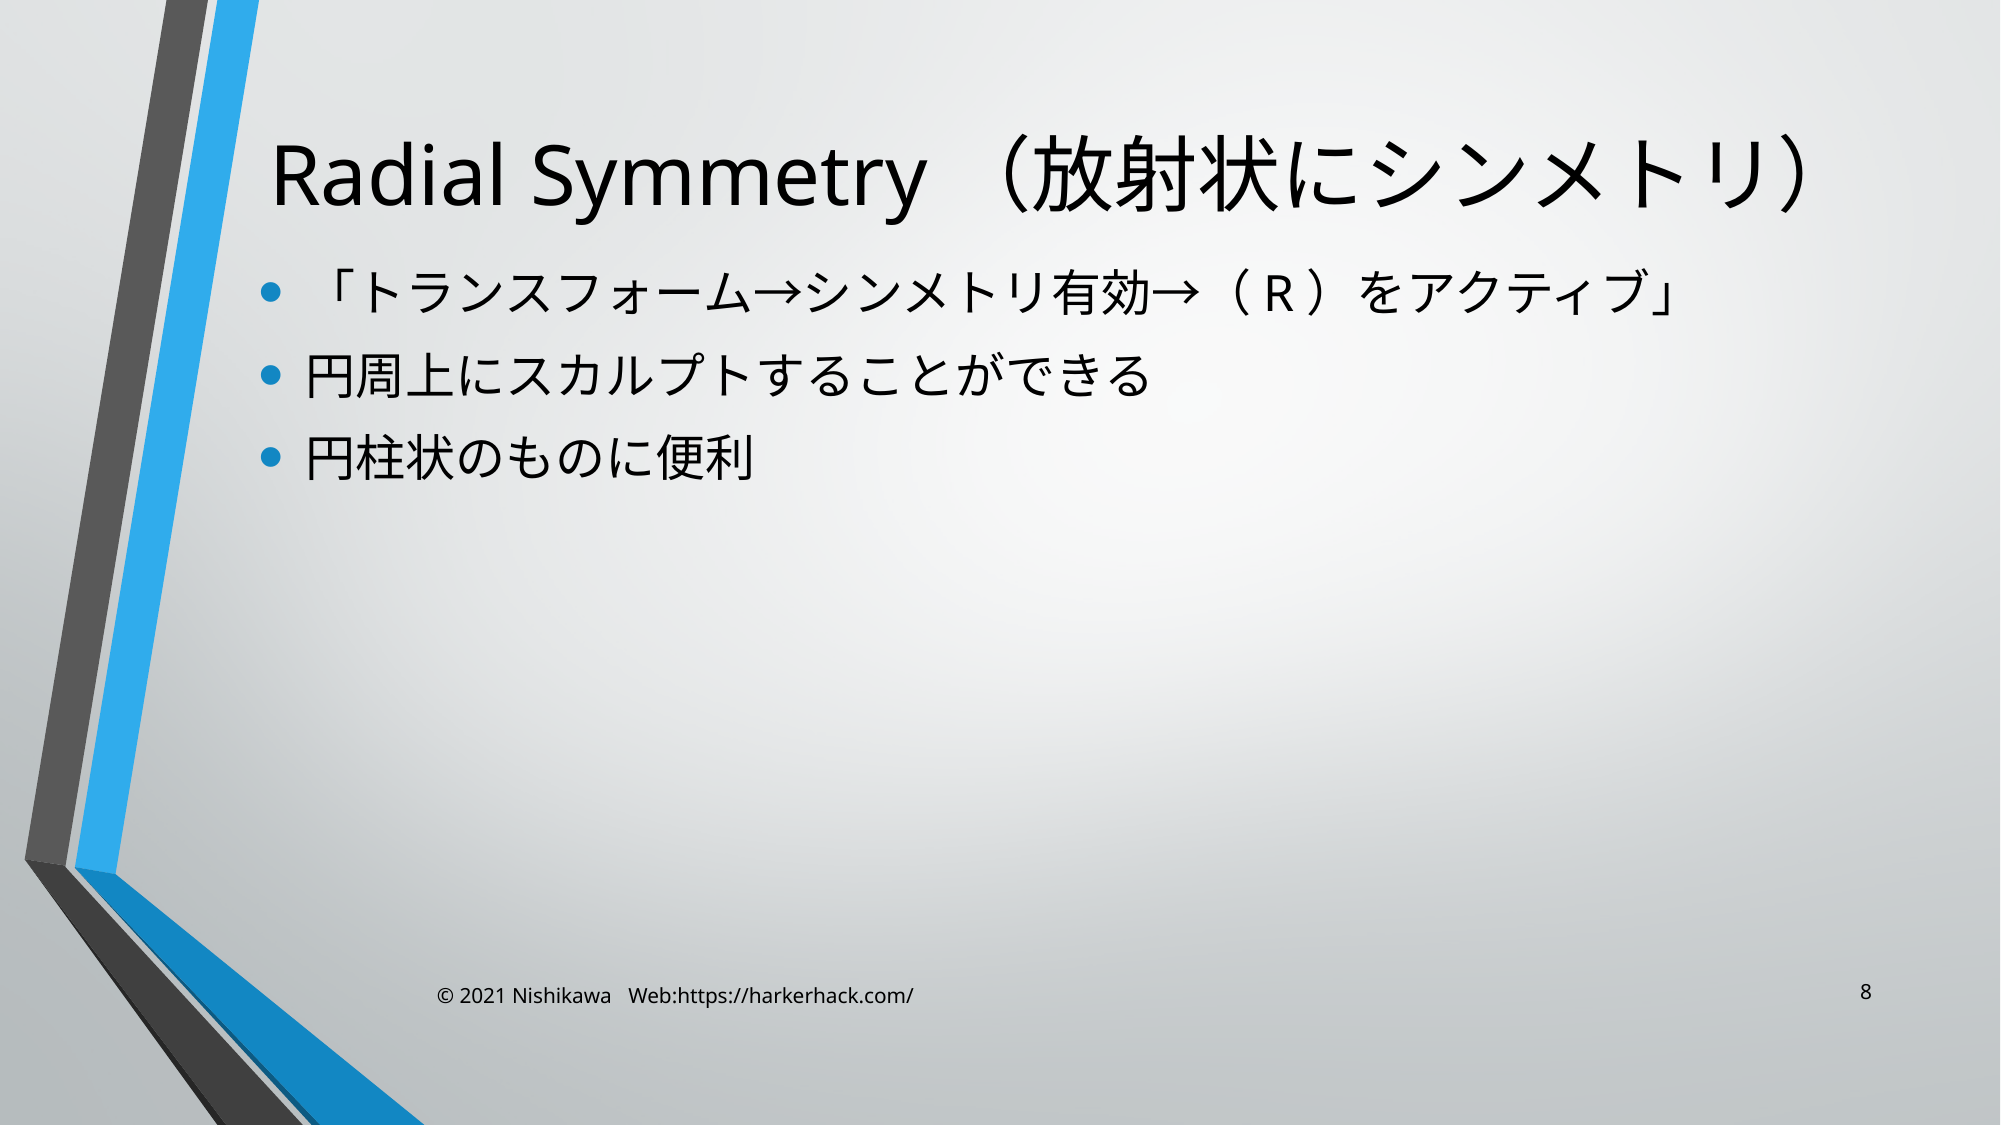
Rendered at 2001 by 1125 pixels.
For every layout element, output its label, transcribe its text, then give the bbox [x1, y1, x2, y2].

slide_number 8 [1796, 962, 1887, 1023]
footer © 2021 Nishikawa Web:https://harkerhack.com/ [421, 965, 1584, 1025]
list 「トランスフォーム→シンメトリ有効→（R）をアクティブ」 円周上にスカルプトすることができる 円柱状のものに便利 [243, 254, 1887, 950]
title Radial Symmetry（放射状にシンメトリ） [243, 112, 1887, 232]
